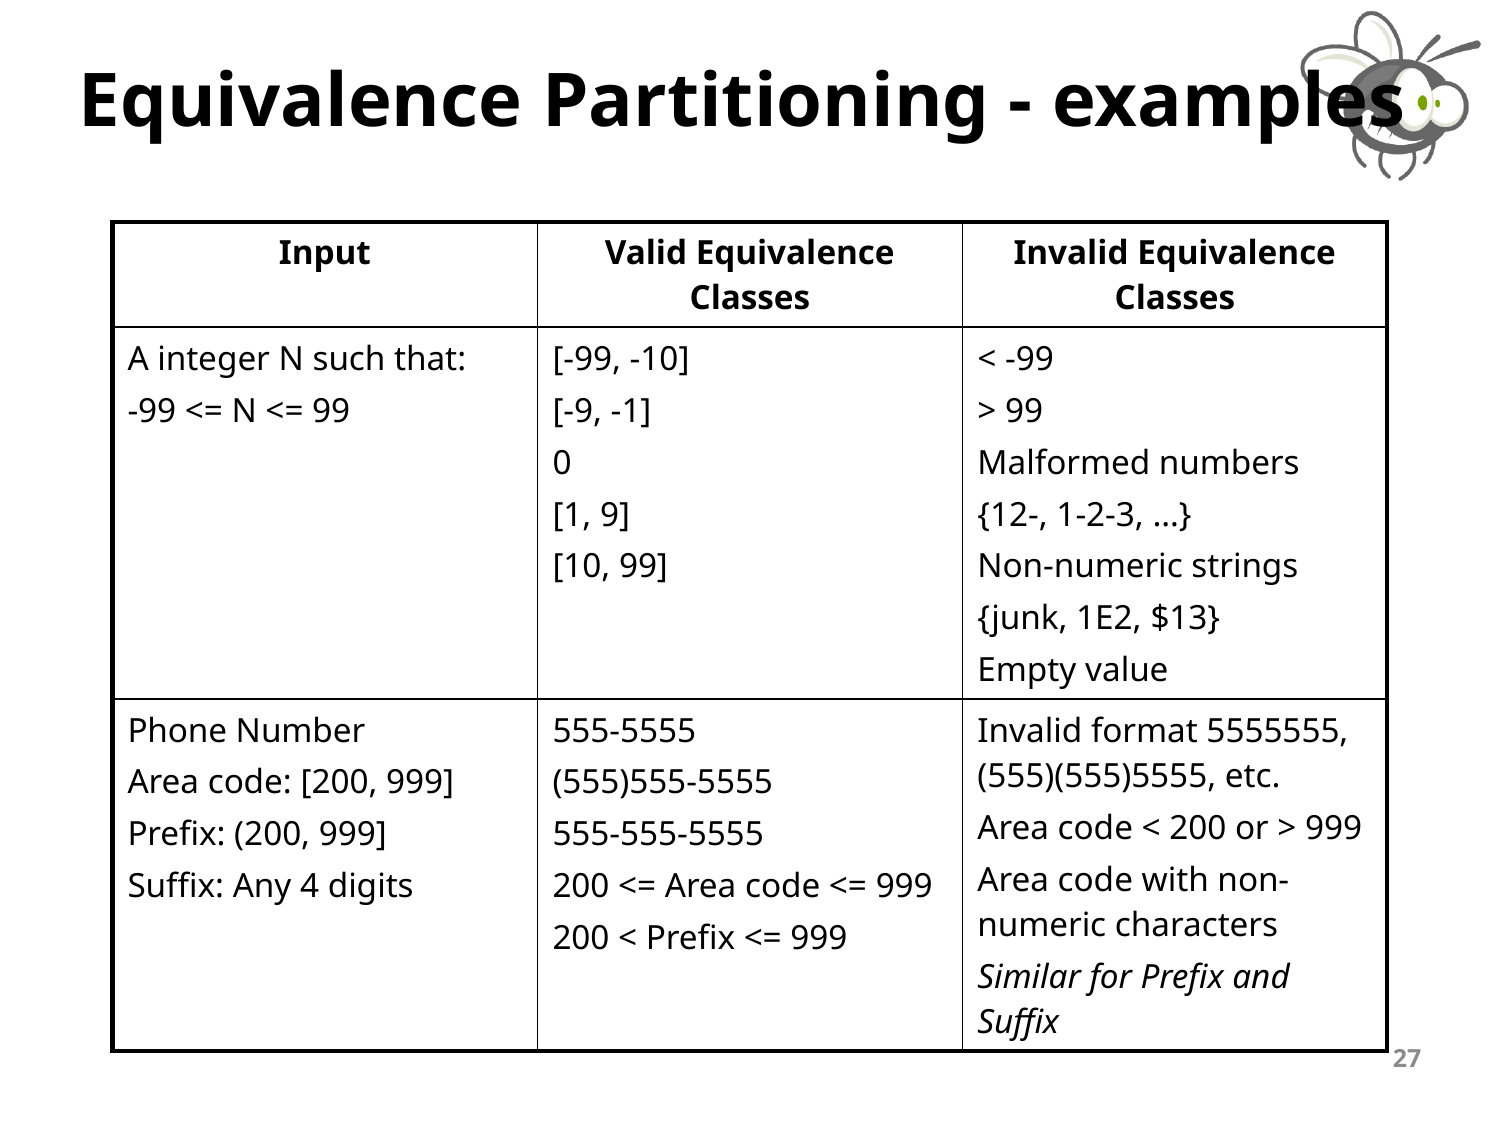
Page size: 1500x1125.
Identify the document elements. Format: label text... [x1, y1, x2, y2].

slide_number 27 [1275, 1029, 1437, 1090]
table_cell < -99 > 99 Malformed numbers {12-, 1-2-3, …} Non-numeric strings {junk, 1E2, $13} Empty value [963, 328, 1385, 698]
table_cell A integer N such that: -99 <= N <= 99 [115, 328, 537, 698]
table_header Input [115, 224, 537, 326]
picture [1291, 1, 1488, 187]
table_header Valid Equivalence Classes [538, 224, 962, 326]
title Equivalence Partitioning - examples [63, 43, 1437, 161]
table_cell Phone Number Area code: [200, 999] Prefix: (200, 999] Suffix: Any 4 digits [115, 700, 537, 1049]
table_cell [-99, -10] [-9, -1] 0 [1, 9] [10, 99] [538, 328, 962, 698]
table_cell 555-5555 (555)555-5555 555-555-5555 200 <= Area code <= 999 200 < Prefix <= 999 [538, 700, 962, 1049]
table_cell Invalid format 5555555, (555)(555)5555, etc. Area code < 200 or > 999 Area code with non-numeric characters Similar for Prefix and Suffix [963, 700, 1385, 1049]
table_header Invalid Equivalence Classes [963, 224, 1385, 326]
